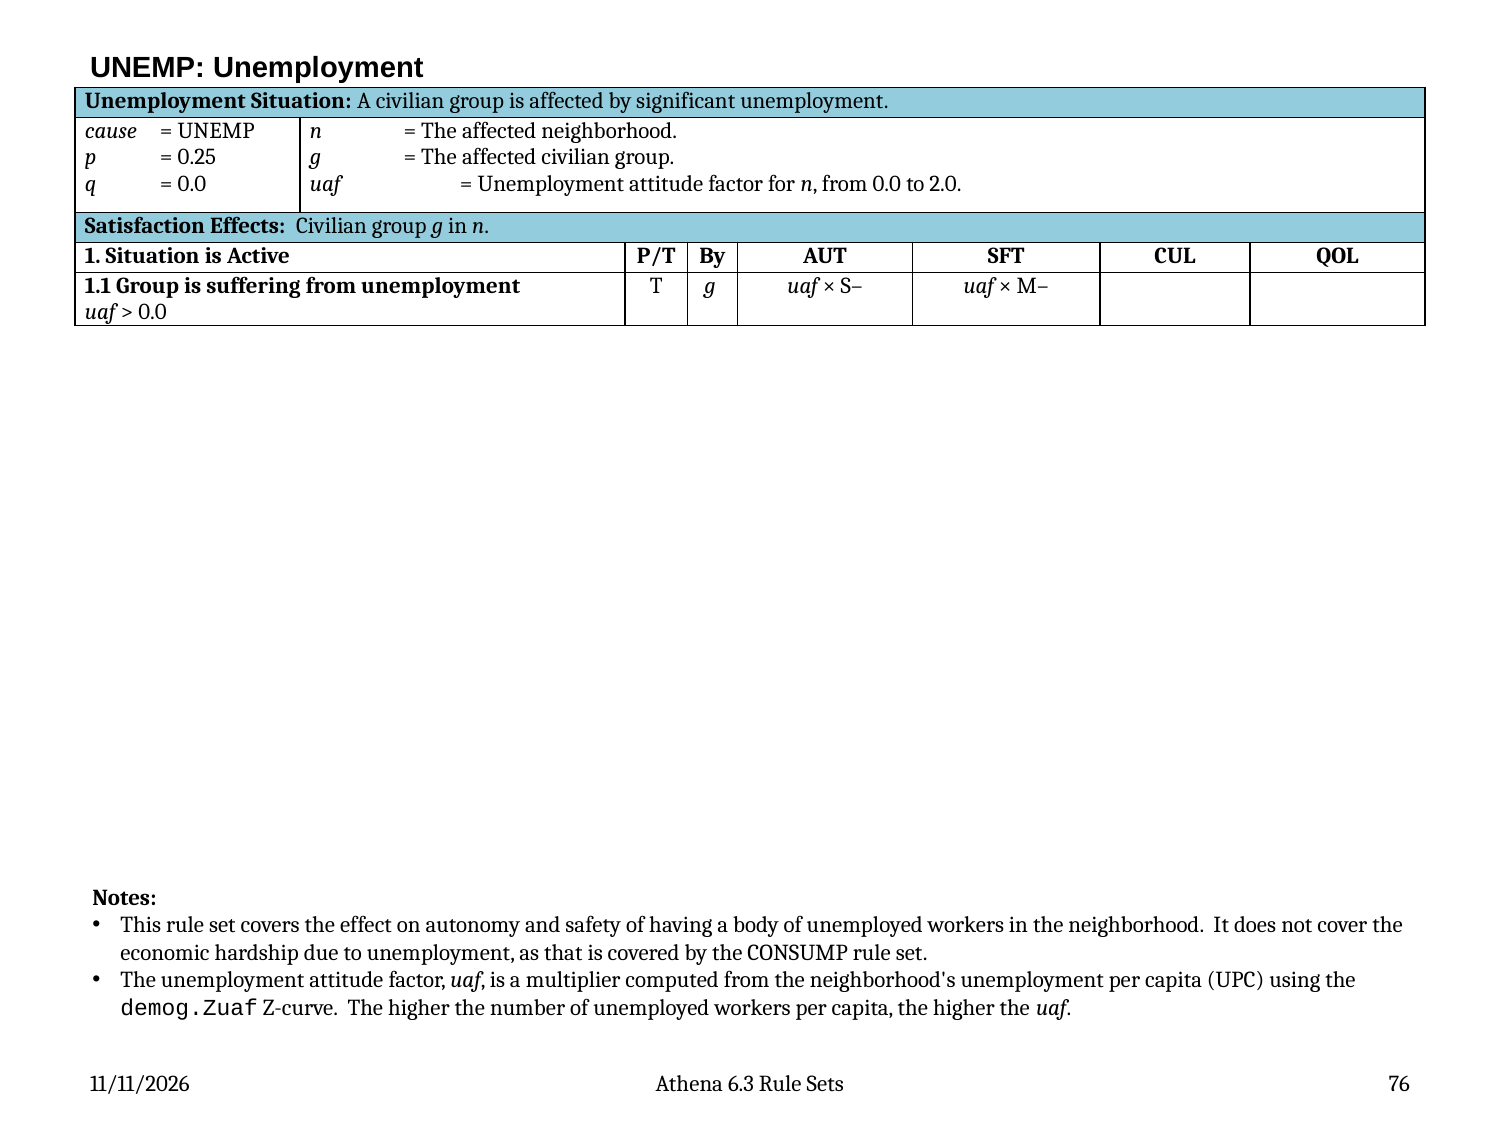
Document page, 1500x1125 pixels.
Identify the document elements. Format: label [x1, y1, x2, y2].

table_cell [913, 243, 1099, 272]
table_header [76, 88, 1424, 117]
table_cell [1251, 243, 1424, 272]
footer [512, 1062, 988, 1103]
table_cell [626, 273, 687, 325]
table_cell [76, 243, 624, 272]
slide_number [1074, 1062, 1425, 1103]
table_cell [626, 243, 687, 272]
table_cell [301, 118, 1424, 212]
table_cell [688, 243, 737, 272]
table_cell [1101, 273, 1249, 325]
table_cell [913, 273, 1099, 325]
table_cell [76, 213, 1424, 242]
slide_number [75, 1062, 425, 1103]
table_cell [688, 273, 737, 325]
table_cell [1251, 273, 1424, 325]
title [75, 45, 1425, 87]
text_box [77, 875, 1441, 1028]
table_cell [738, 273, 912, 325]
table_cell [76, 118, 299, 212]
table_cell [76, 273, 624, 325]
table_cell [1101, 243, 1249, 272]
table_cell [738, 243, 912, 272]
